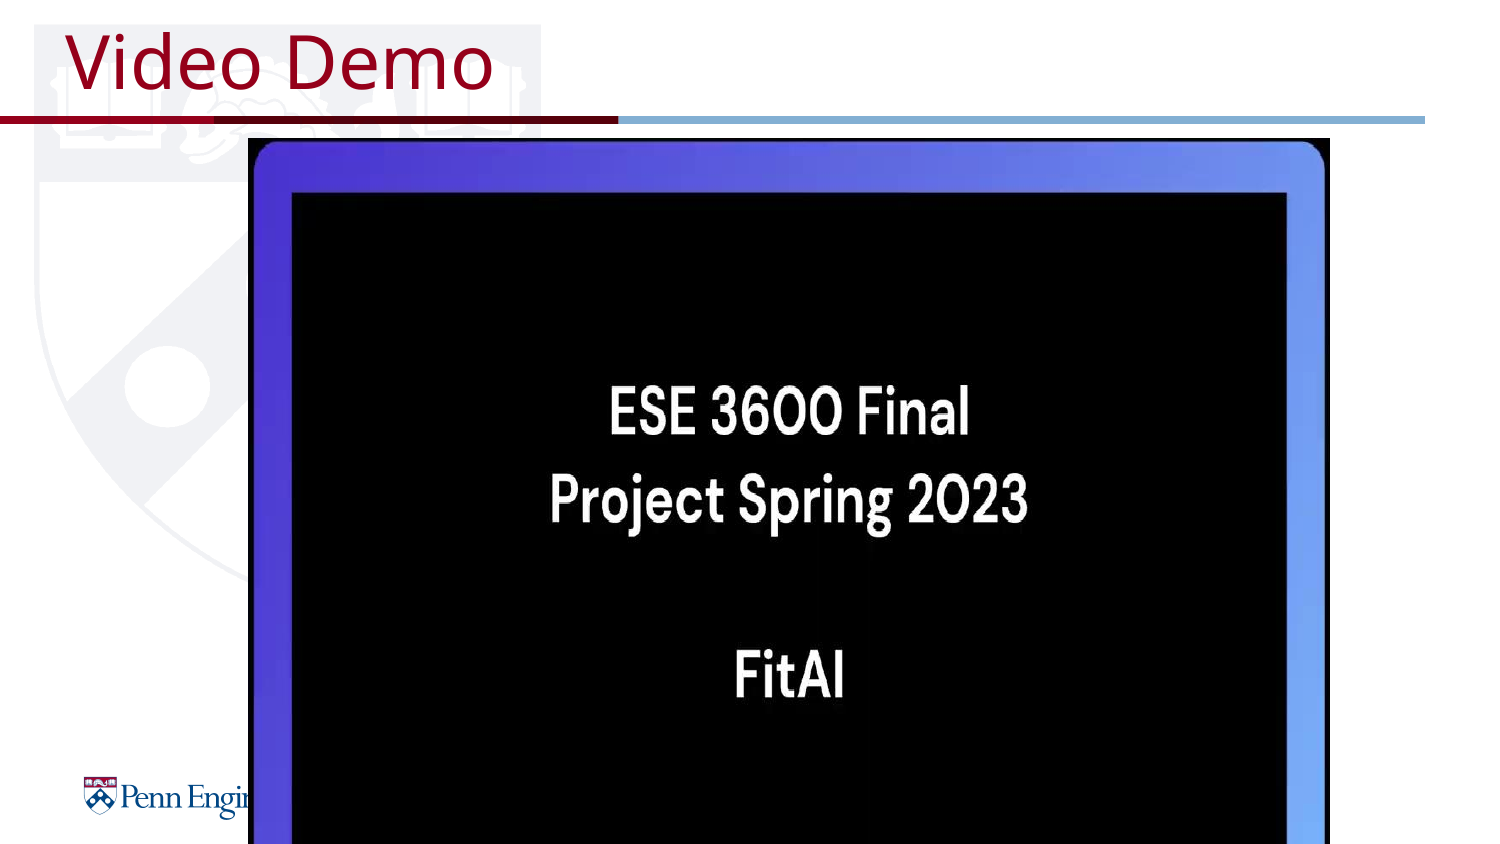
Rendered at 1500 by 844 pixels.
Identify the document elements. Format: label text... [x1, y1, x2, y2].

title Video Demo [50, 2, 1401, 117]
picture [75, 137, 1330, 844]
